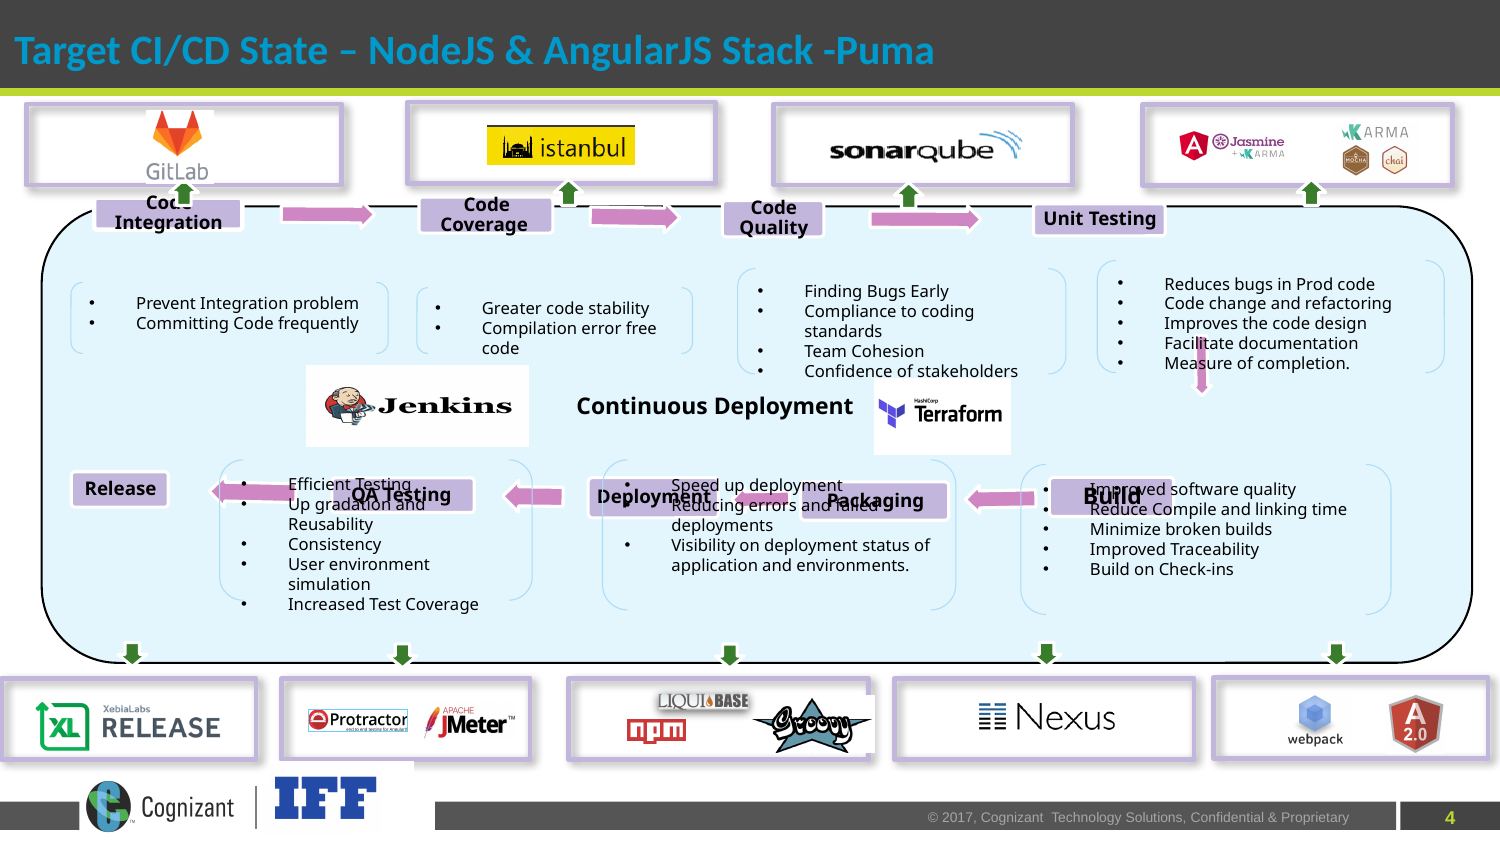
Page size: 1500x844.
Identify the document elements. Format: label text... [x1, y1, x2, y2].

title Target CI/CD State – NodeJS & AngularJS Stack -Puma [14, 10, 1403, 86]
picture [1282, 695, 1348, 745]
picture [1388, 696, 1442, 751]
picture [751, 697, 873, 750]
text_box [269, 761, 415, 829]
picture [36, 699, 228, 748]
picture [149, 113, 212, 182]
picture [660, 694, 748, 709]
picture [263, 764, 382, 835]
picture [630, 721, 683, 742]
picture [877, 381, 1008, 453]
picture [309, 368, 528, 444]
picture [1337, 125, 1417, 173]
picture [426, 704, 513, 737]
picture [489, 127, 633, 162]
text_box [3, 103, 1487, 759]
